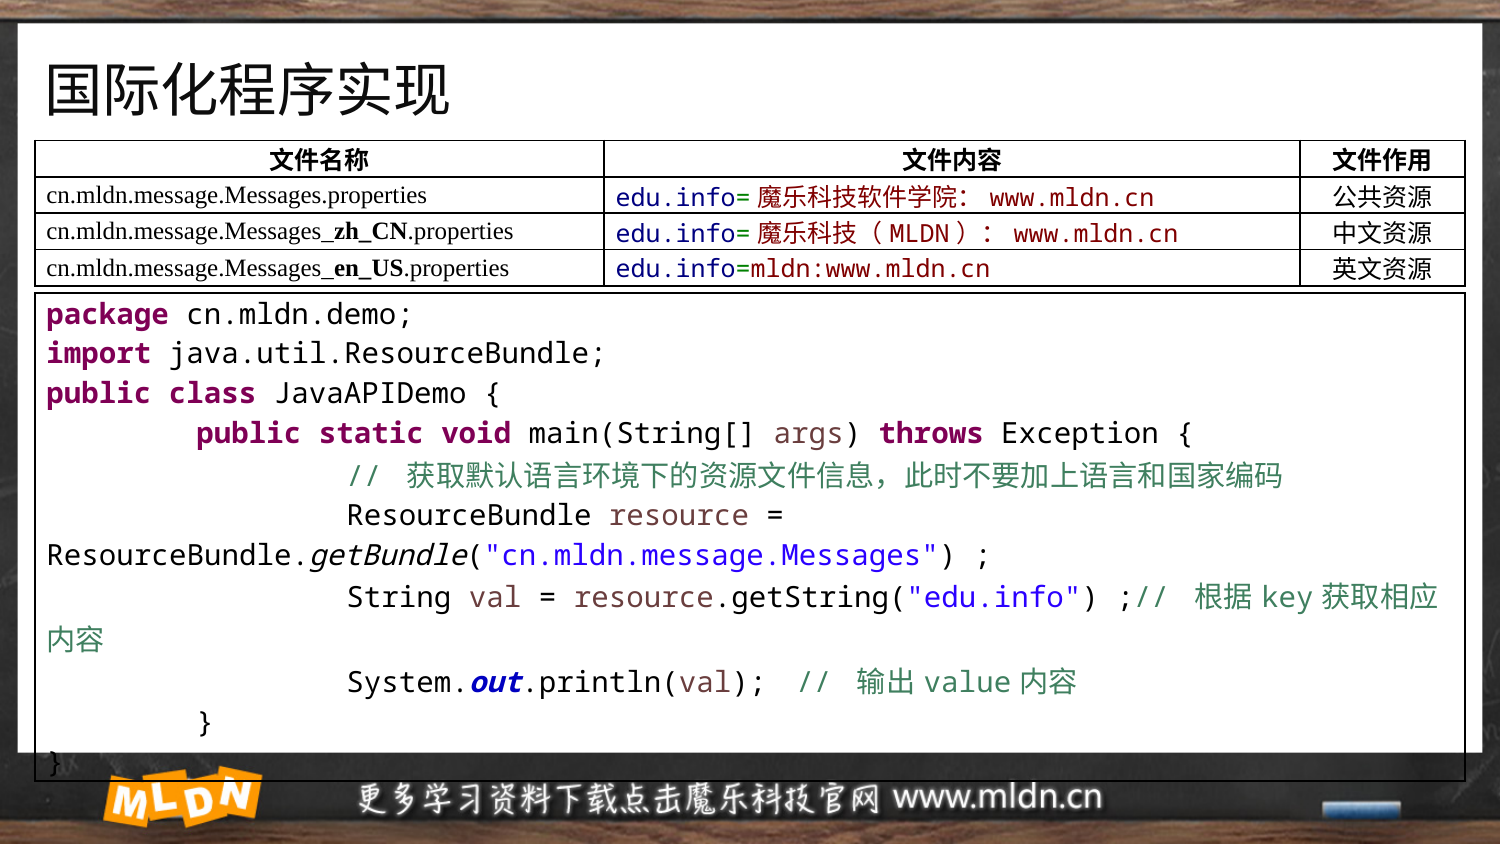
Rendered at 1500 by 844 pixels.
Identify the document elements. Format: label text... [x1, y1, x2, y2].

table_cell cn.mldn.message.Messages.properties [36, 178, 603, 212]
table_cell 公共资源 [1301, 178, 1464, 212]
title 国际化程序实现 [29, 34, 1471, 141]
table_cell edu.info=魔乐科技软件学院：www.mldn.cn [605, 178, 1299, 212]
table_header 文件作用 [1301, 141, 1464, 176]
table_header package cn.mldn.demo; import java.util.ResourceBundle; public class JavaAPIDemo { public static void main(String[] args) throws Exception { // 获取默认语言环境下的资源文件信息，此时不要加上语言和国家编码 ResourceBundle resource = ResourceBundle.getBundle("cn.mldn.message.Messages") ; String val = resource.getString("edu.info") ;// 根据key获取相应内容 System.out.println(val); // 输出value内容 } } [36, 294, 1464, 780]
table_cell 英文资源 [1301, 250, 1464, 285]
table_cell cn.mldn.message.Messages_en_US.properties [36, 250, 603, 285]
table_cell edu.info=魔乐科技（MLDN）：www.mldn.cn [605, 214, 1299, 249]
table_cell 中文资源 [1301, 214, 1464, 249]
table_cell edu.info=mldn:www.mldn.cn [605, 250, 1299, 285]
table_cell cn.mldn.message.Messages_zh_CN.properties [36, 214, 603, 249]
picture [0, 0, 1500, 844]
table_header 文件内容 [605, 141, 1299, 176]
table_header 文件名称 [36, 141, 603, 176]
